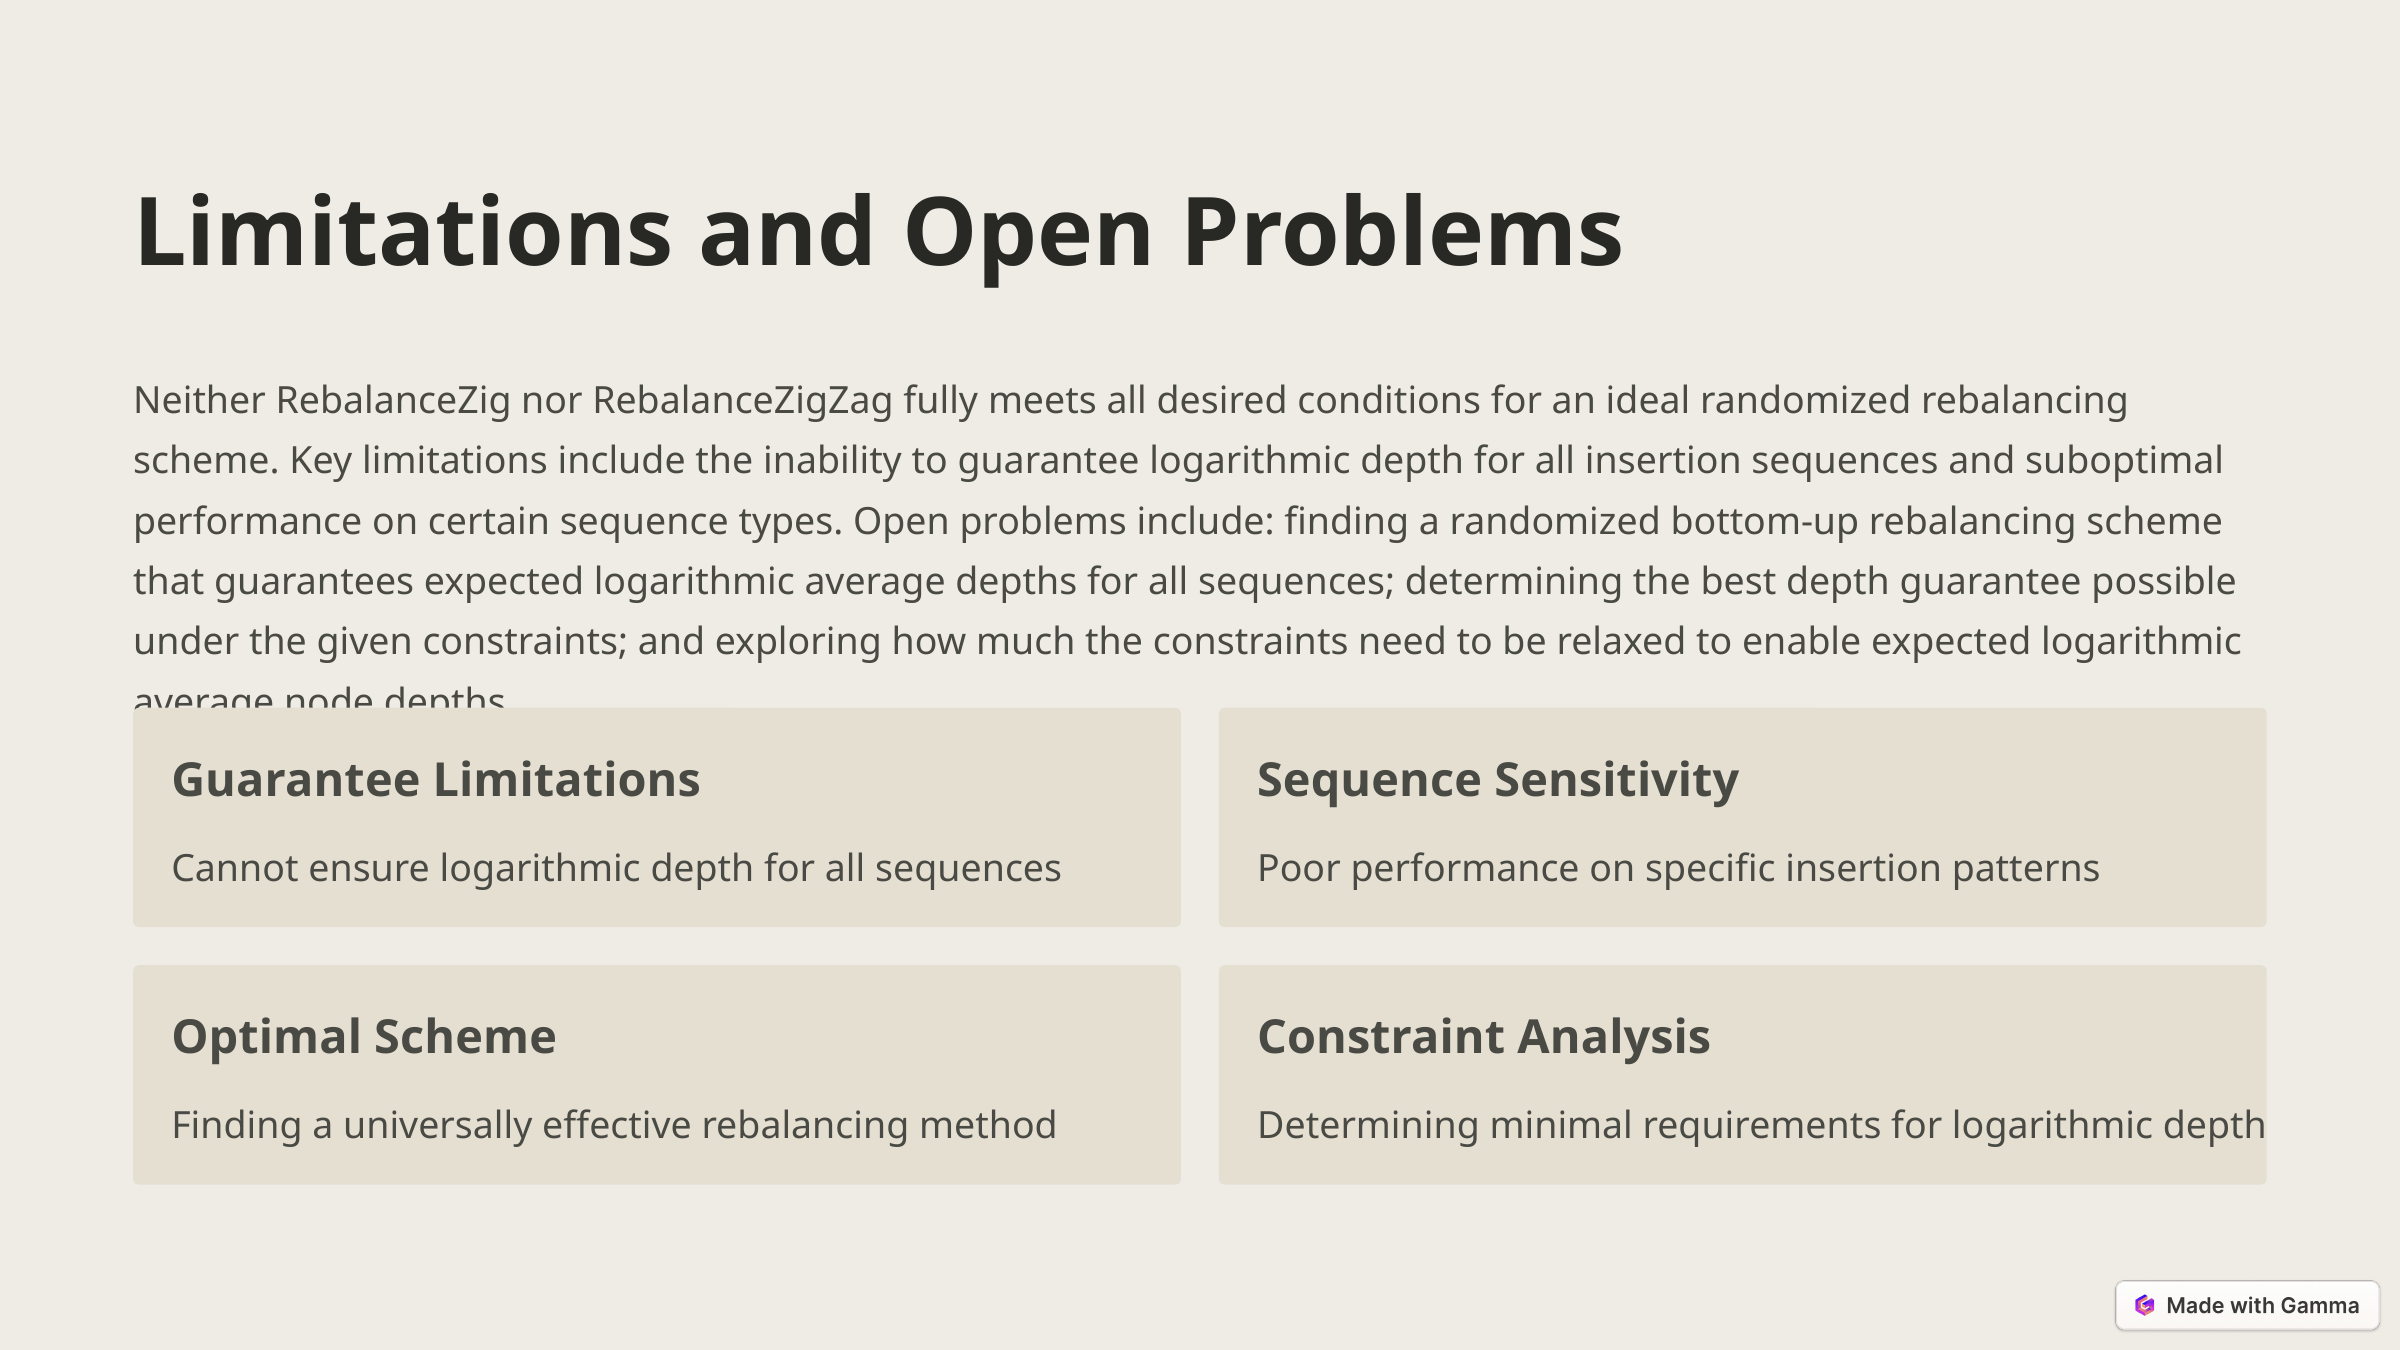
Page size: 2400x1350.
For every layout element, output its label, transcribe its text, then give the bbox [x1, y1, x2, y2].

text_box [1218, 965, 2267, 1185]
text_box Sequence Sensitivity [1257, 745, 1733, 806]
text_box Neither RebalanceZig nor RebalanceZigZag fully meets all desired conditions for an ideal randomized rebalancing scheme. Key limitations include the inability to guarantee logarithmic depth for all insertion sequences and suboptimal performance on certain sequence types. Open problems include: finding a randomized bottom-up rebalancing scheme that guarantees expected logarithmic average depths for all sequences; determining the best depth guarantee possible under the given constraints; and exploring how much the constraints need to be relaxed to enable expected logarithmic average node depths. [133, 360, 2267, 665]
text_box Finding a universally effective rebalancing method [171, 1085, 1143, 1147]
text_box Optimal Scheme [171, 1003, 648, 1063]
text_box Guarantee Limitations [171, 745, 648, 806]
text_box [1218, 707, 2267, 928]
text_box Poor performance on specific insertion patterns [1257, 828, 2229, 890]
text_box [133, 707, 1181, 928]
text_box [133, 965, 1181, 1185]
text_box Cannot ensure logarithmic depth for all sequences [171, 828, 1143, 890]
picture [2106, 1271, 2389, 1339]
text_box Constraint Analysis [1257, 1003, 1733, 1063]
text_box Limitations and Open Problems [133, 165, 1467, 285]
text_box Determining minimal requirements for logarithmic depth [1257, 1085, 2229, 1147]
